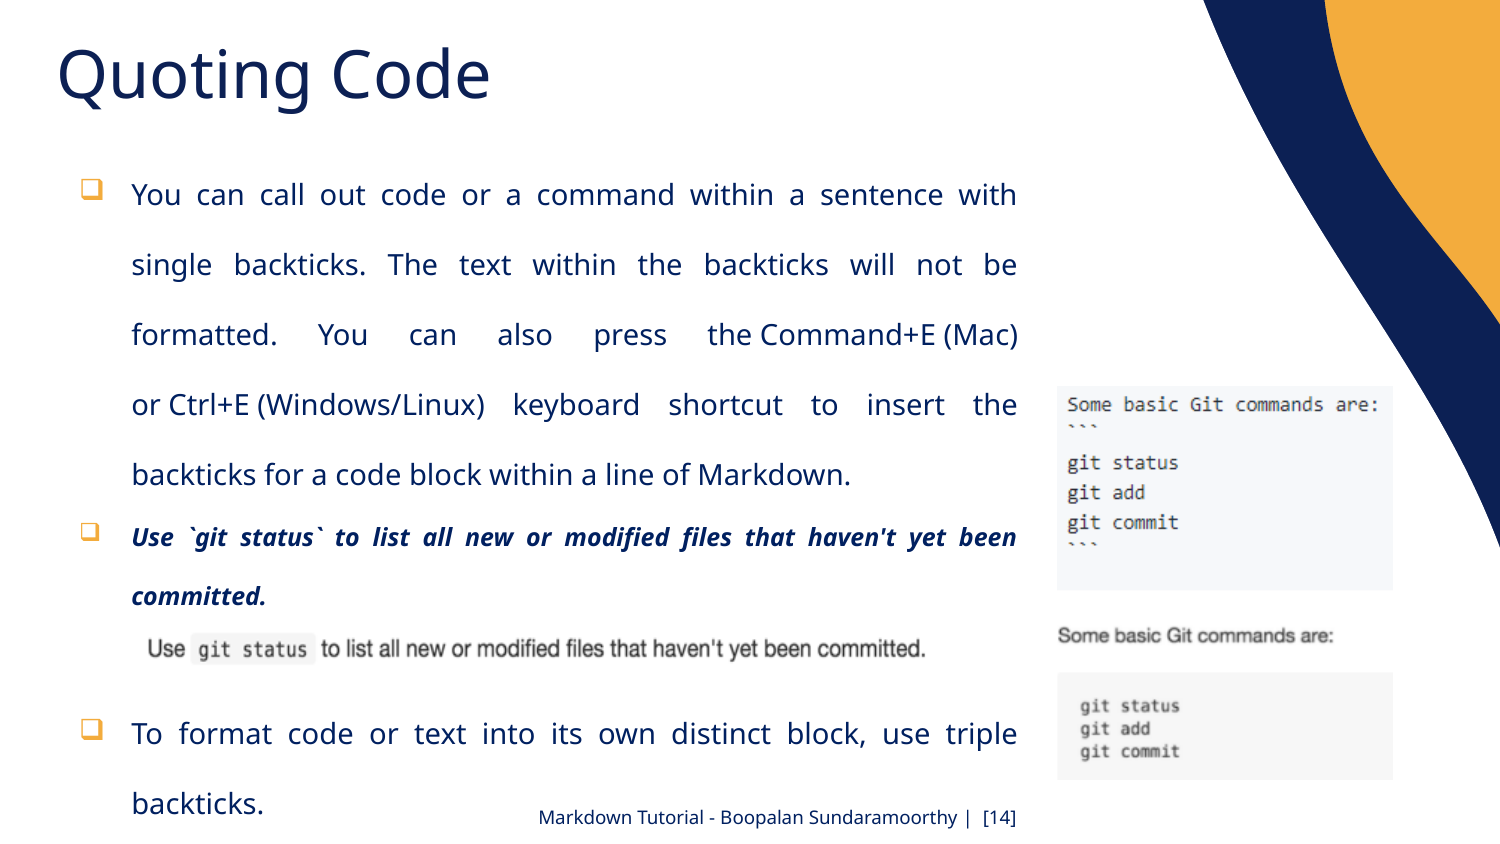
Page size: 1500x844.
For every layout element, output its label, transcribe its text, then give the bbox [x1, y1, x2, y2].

picture [1056, 386, 1393, 780]
title Quoting Code [41, 32, 1306, 112]
text_box Markdown Tutorial - Boopalan Sundaramoorthy | [14] [71, 779, 1459, 839]
picture [135, 622, 940, 678]
text_box You can call out code or a command within a sentence with single backticks. The text within the backticks will not be formatted. You can also press the Command+E (Mac) or Ctrl+E (Windows/Linux) keyboard shortcut to insert the backticks for a code block within a line of Markdown. Use `git status` to list all new or modified files that haven't yet been committed. To format code or text into its own distinct block, use triple backticks. [41, 126, 1034, 507]
